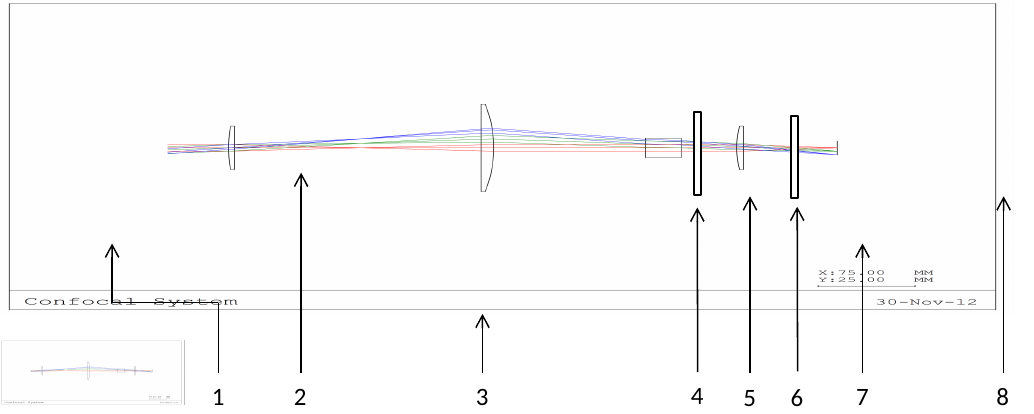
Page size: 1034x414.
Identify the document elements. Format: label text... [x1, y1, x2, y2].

text_box 6 [775, 380, 819, 414]
picture [0, 0, 1017, 315]
text_box 7 [841, 380, 884, 414]
text_box 2 [279, 380, 322, 414]
text_box 3 [461, 380, 504, 414]
text_box 4 [676, 380, 719, 414]
text_box 8 [981, 372, 1025, 414]
text_box 1 [197, 380, 240, 414]
picture [0, 340, 186, 406]
text_box 5 [728, 380, 772, 414]
